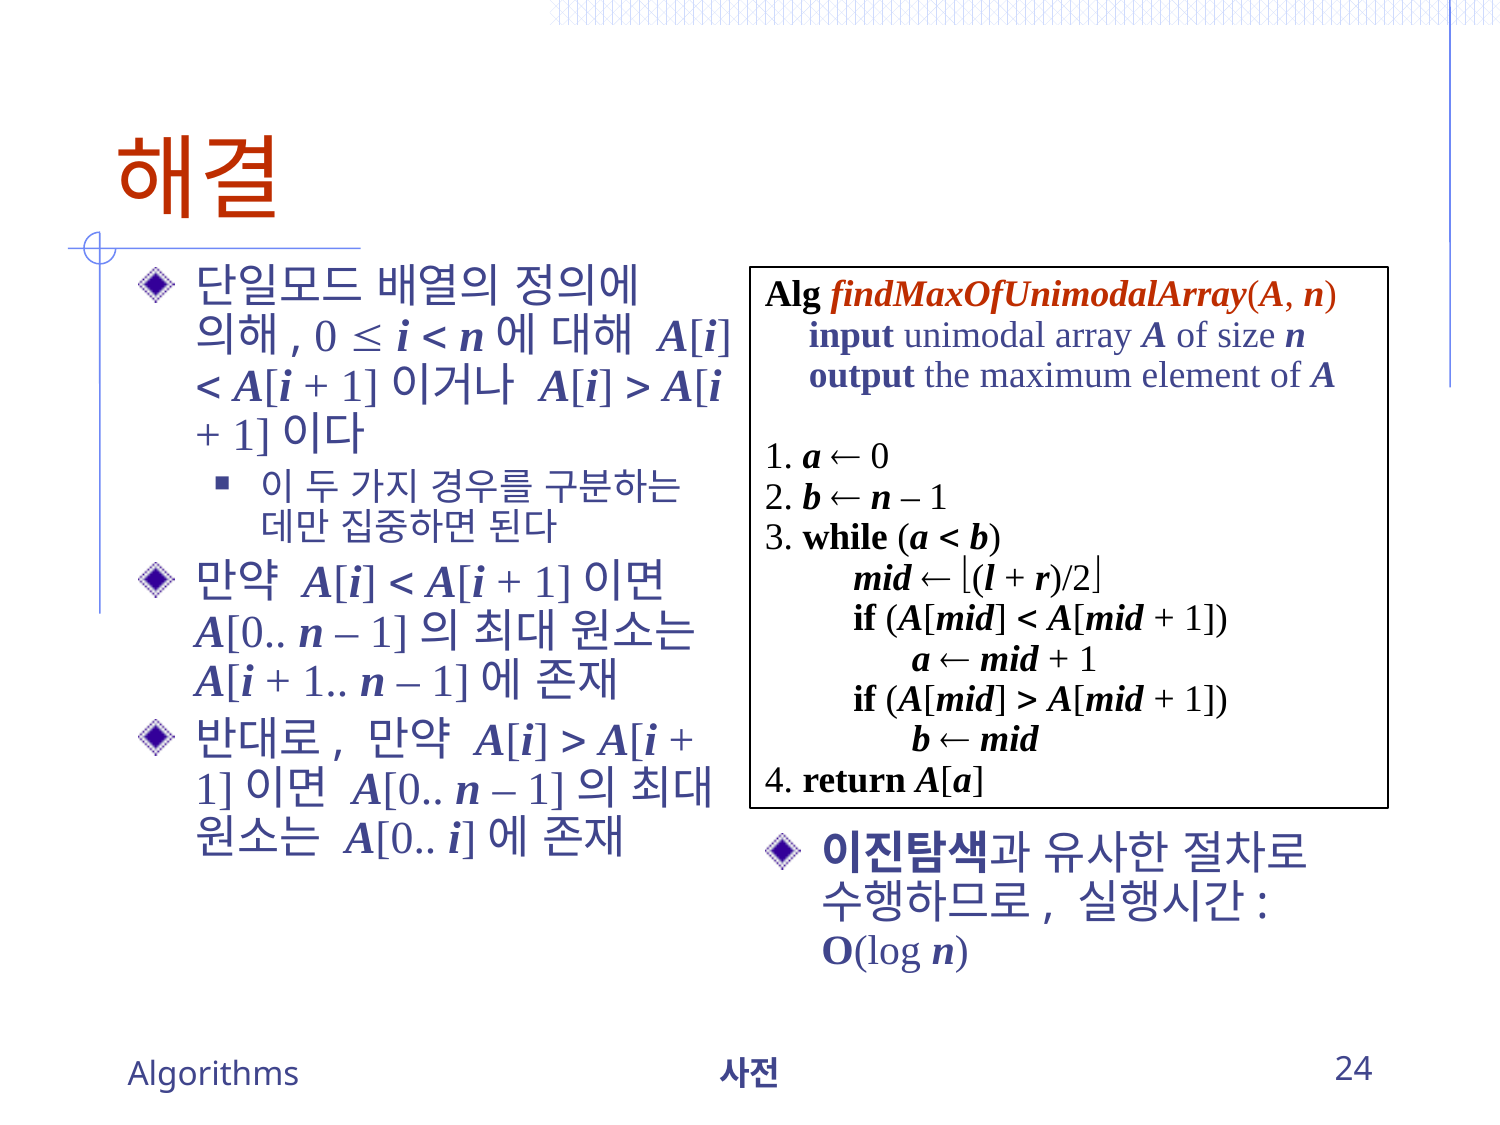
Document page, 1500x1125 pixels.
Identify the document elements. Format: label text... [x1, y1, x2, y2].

picture [765, 833, 801, 870]
picture [138, 562, 175, 598]
slide_number 24 [1074, 1024, 1388, 1101]
title 해결 [99, 49, 1395, 238]
picture [138, 267, 175, 303]
footer 사전 [512, 1024, 988, 1101]
slide_number Algorithms [112, 1024, 469, 1101]
text_box 이진탐색과 유사한 절차로 수행하므로, 실행시간: O(log n) [750, 822, 1372, 1012]
picture [138, 719, 175, 756]
text_box Alg findMaxOfUnimodalArray(A, n) input unimodal array A of size n output the maximum element of A 1. a  0 2. b  n – 1 3. while (a  b) mid  (l + r)/2 if (A[mid]  A[mid + 1]) a  mid + 1 if (A[mid]  A[mid + 1]) b  mid 4. return A[a] [750, 267, 1388, 808]
list 단일모드 배열의 정의에 의해, 0  i  n에 대해 A[i]  A[i + 1]이거나 A[i]  A[i + 1]이다 이 두 가지 경우를 구분하는 데만 집중하면 된다 만약 A[i]  A[i + 1]이면 A[0.. n – 1]의 최대 원소는 A[i + 1.. n – 1]에 존재 반대로, 만약 A[i]  A[i + 1]이면 A[0.. n – 1]의 최대 원소는 A[0.. i]에 존재 [123, 255, 751, 1000]
